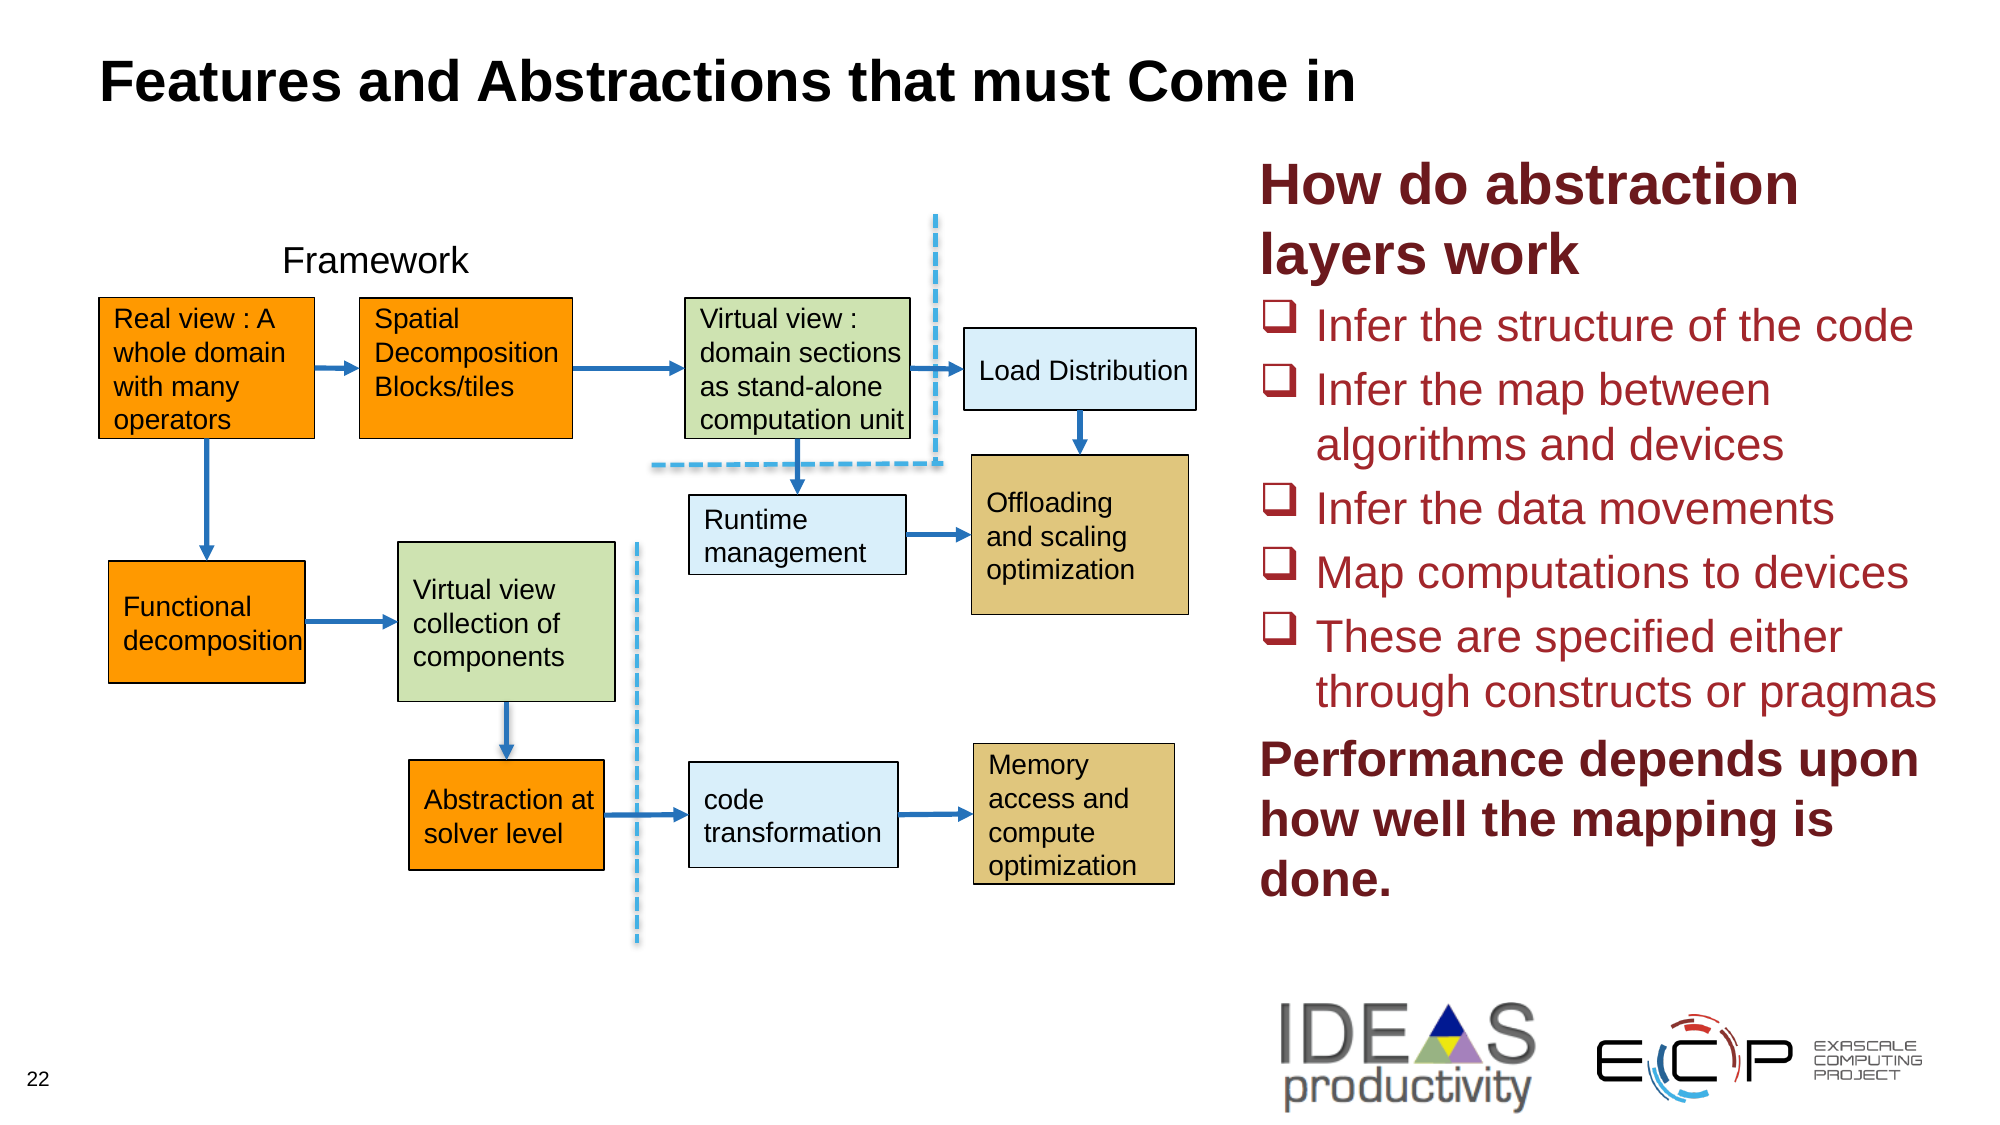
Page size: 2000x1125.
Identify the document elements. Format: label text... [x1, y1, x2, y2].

text_box How do abstraction layers work Infer the structure of the code Infer the map between algorithms and devices Infer the data movements Map computations to devices These are specified either through constructs or pragmas Performance depends upon how well the mapping is done. [1244, 139, 1960, 1010]
title Features and Abstractions that must Come in [84, 46, 1510, 190]
picture [1597, 1014, 1922, 1103]
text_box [98, 214, 1197, 944]
picture [1280, 1010, 1537, 1114]
